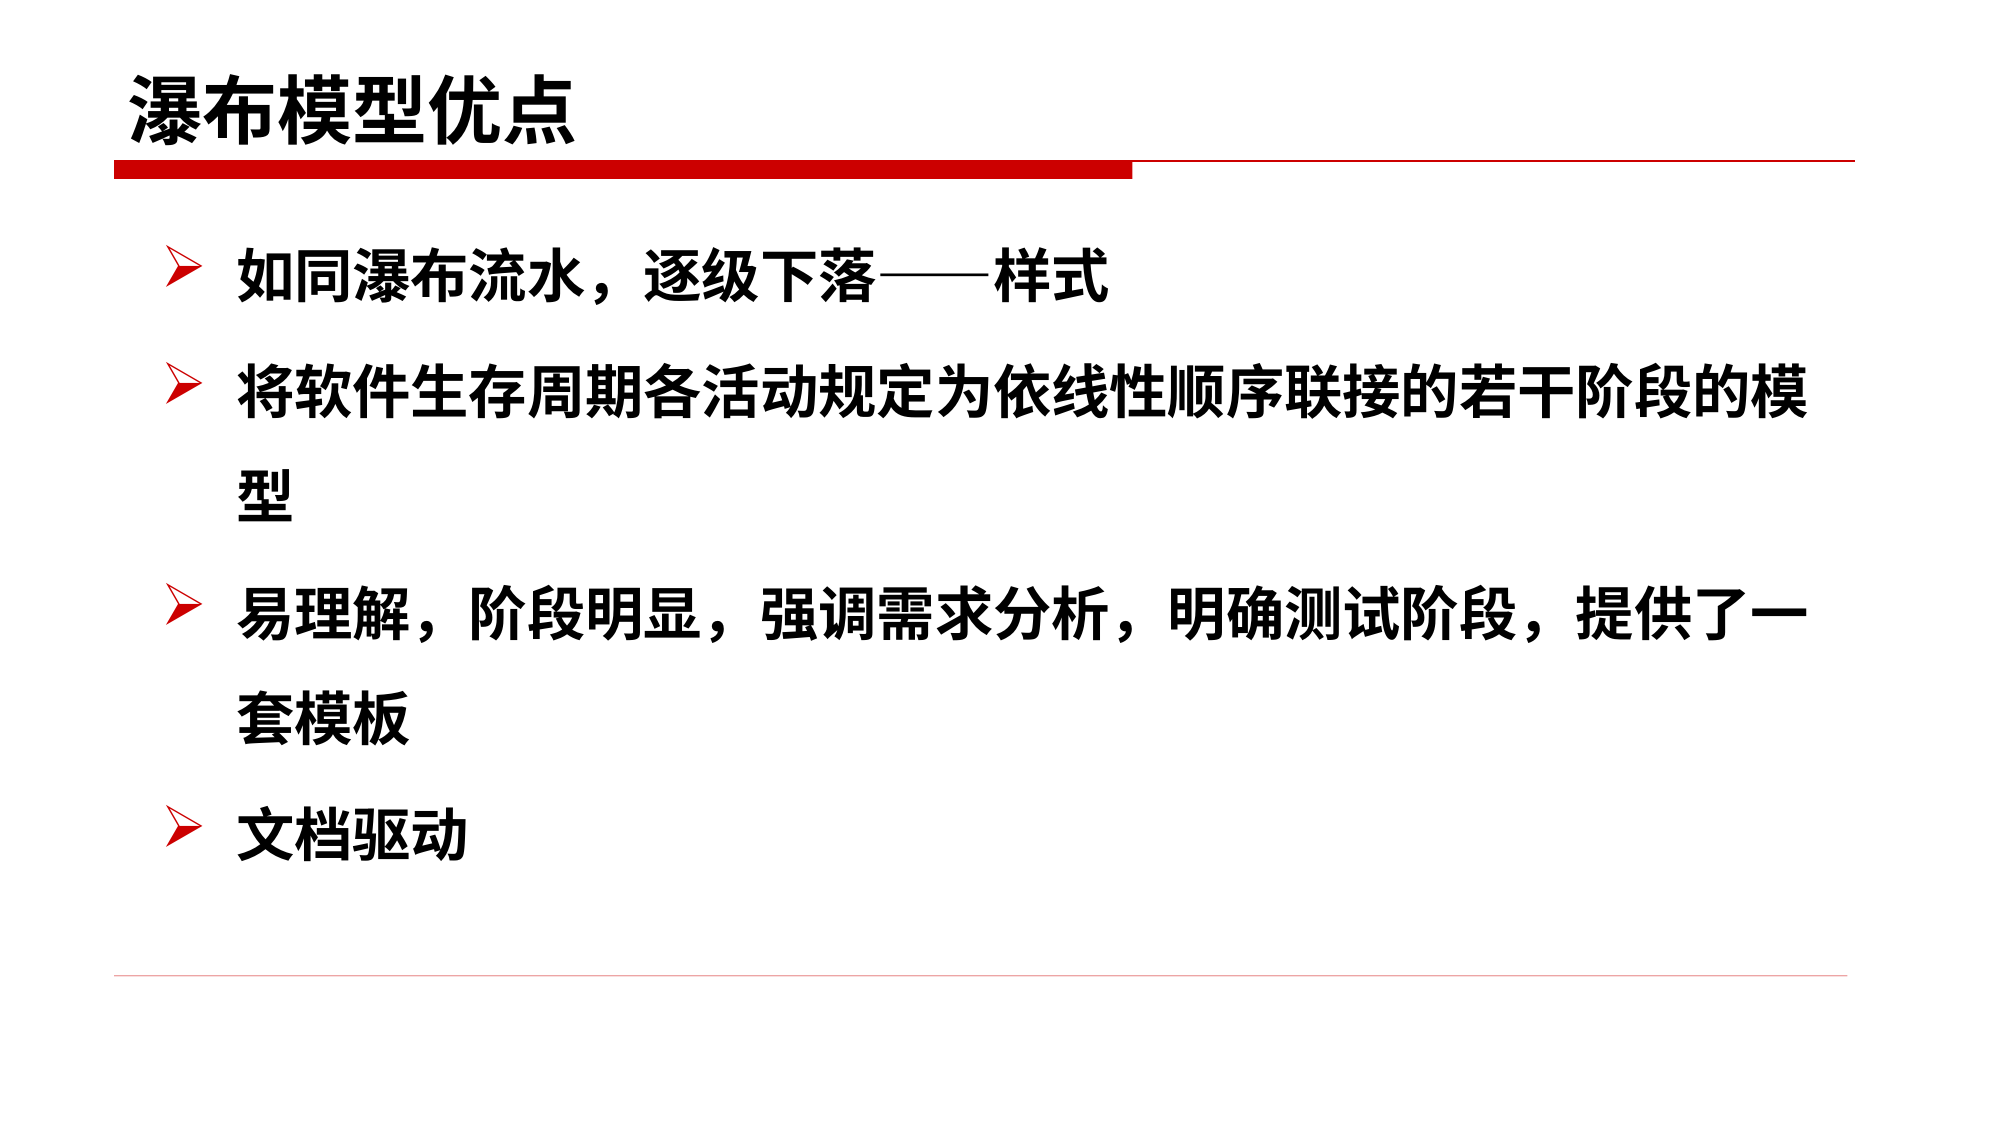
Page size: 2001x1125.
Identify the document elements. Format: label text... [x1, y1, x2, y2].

title 瀑布模型优点 [112, 42, 1863, 161]
list 如同瀑布流水，逐级下落——样式 将软件生存周期各活动规定为依线性顺序联接的若干阶段的模型 易理解，阶段明显，强调需求分析，明确测试阶段，提供了一套模板 文档驱动 [114, 196, 1865, 897]
